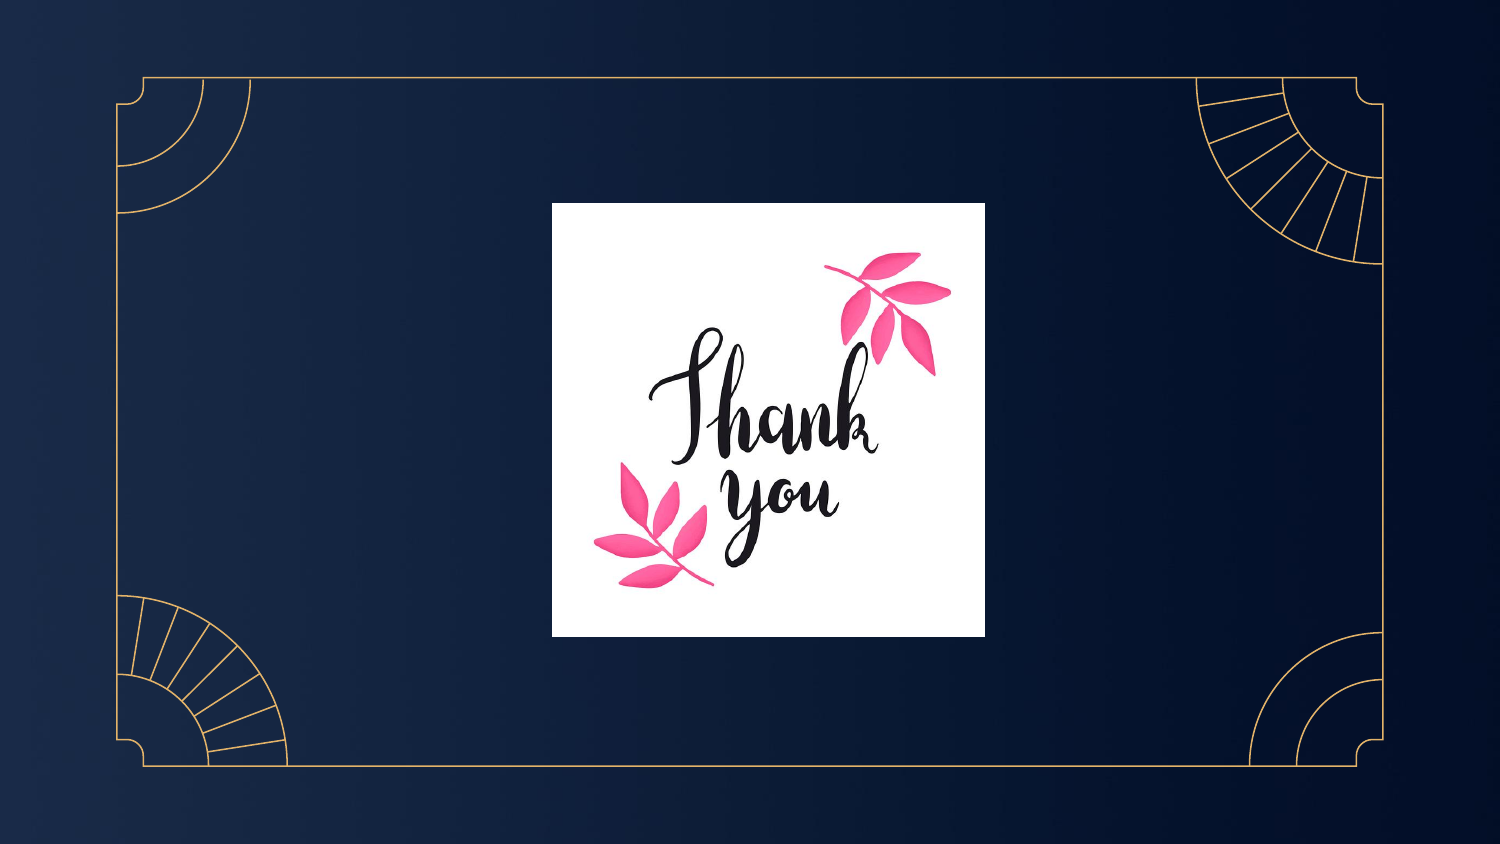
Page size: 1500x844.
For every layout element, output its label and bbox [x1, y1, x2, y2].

text_box [116, 595, 288, 767]
text_box [116, 79, 251, 214]
text_box [1249, 632, 1384, 767]
text_box [1196, 77, 1384, 265]
picture [0, 0, 1500, 844]
